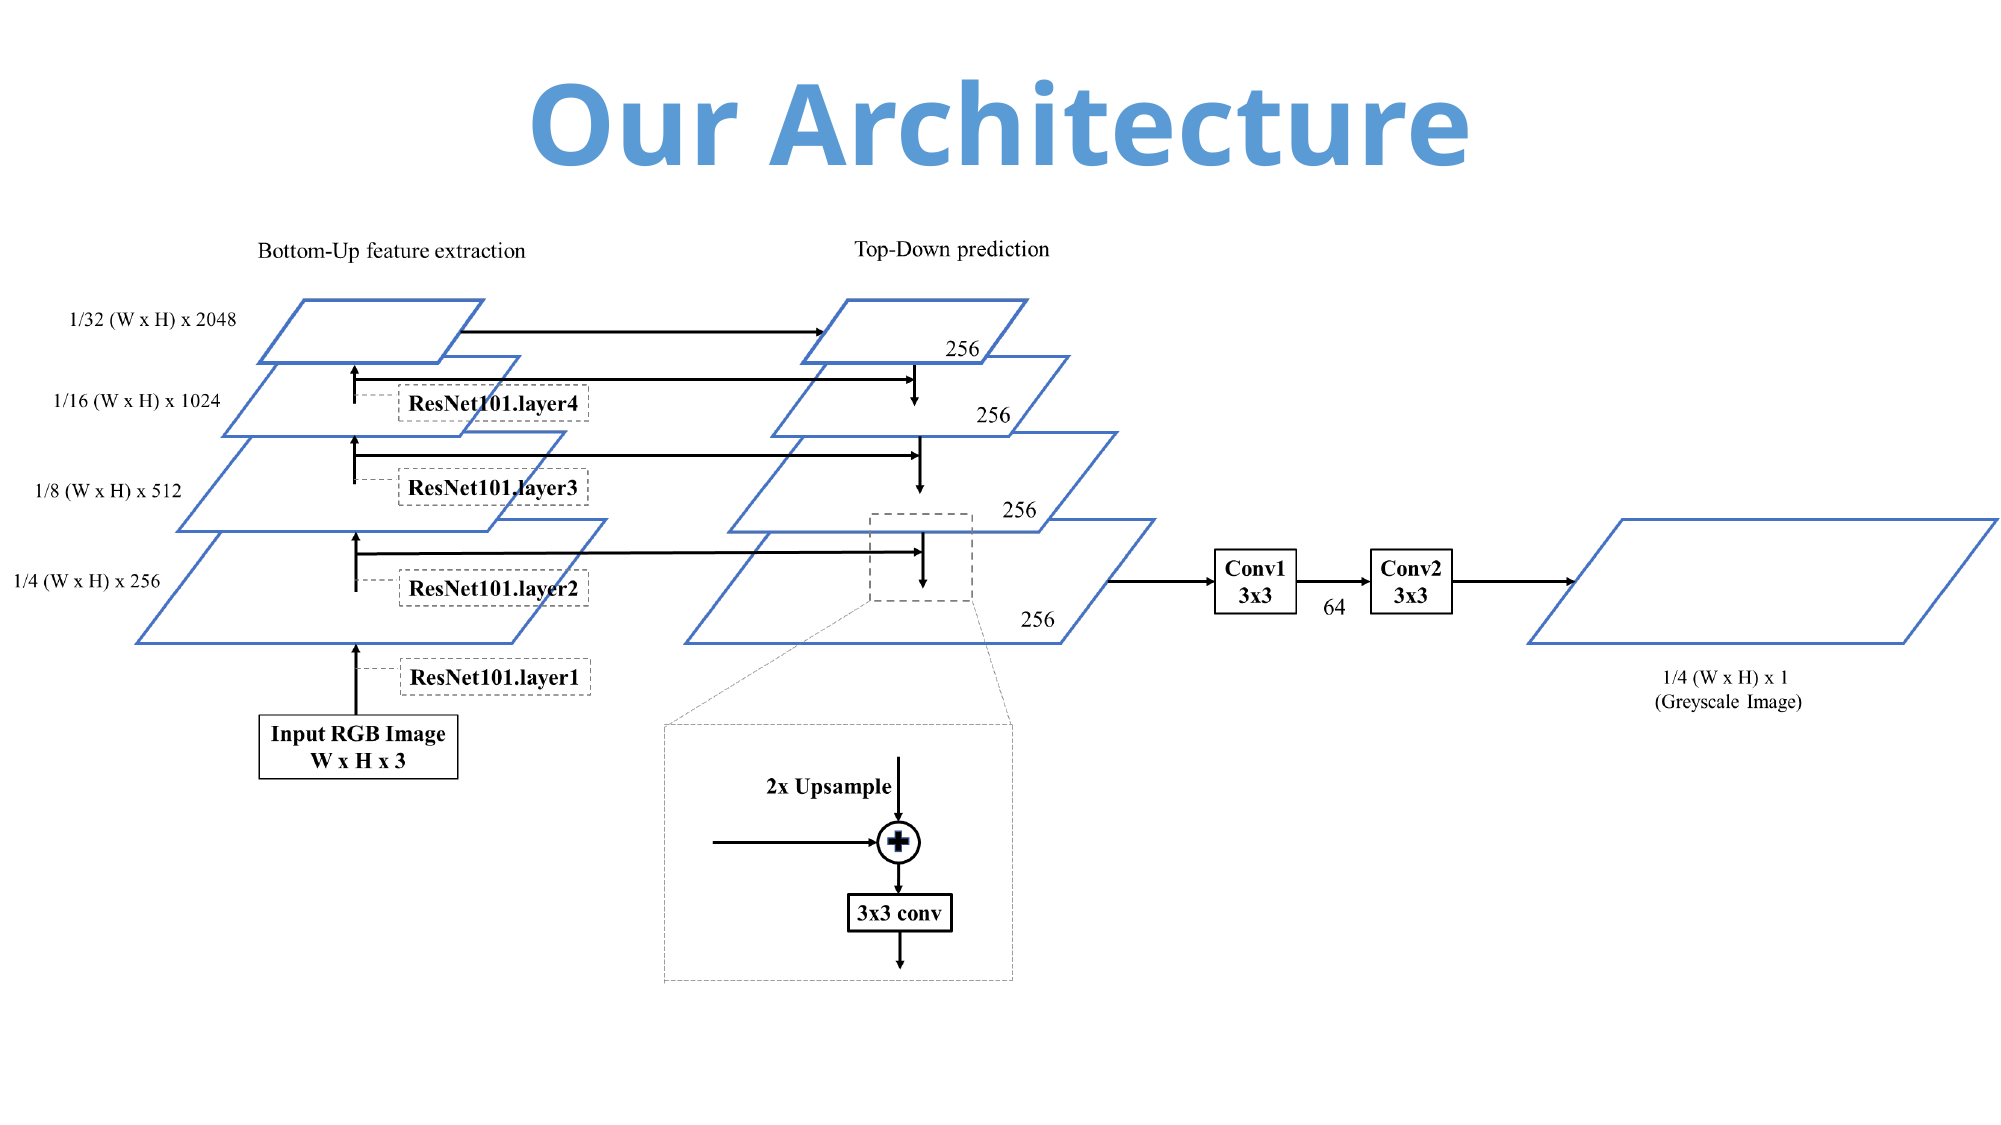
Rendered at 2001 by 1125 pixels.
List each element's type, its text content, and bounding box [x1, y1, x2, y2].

picture [0, 226, 2000, 984]
text_box Our Architecture [511, 45, 1489, 196]
